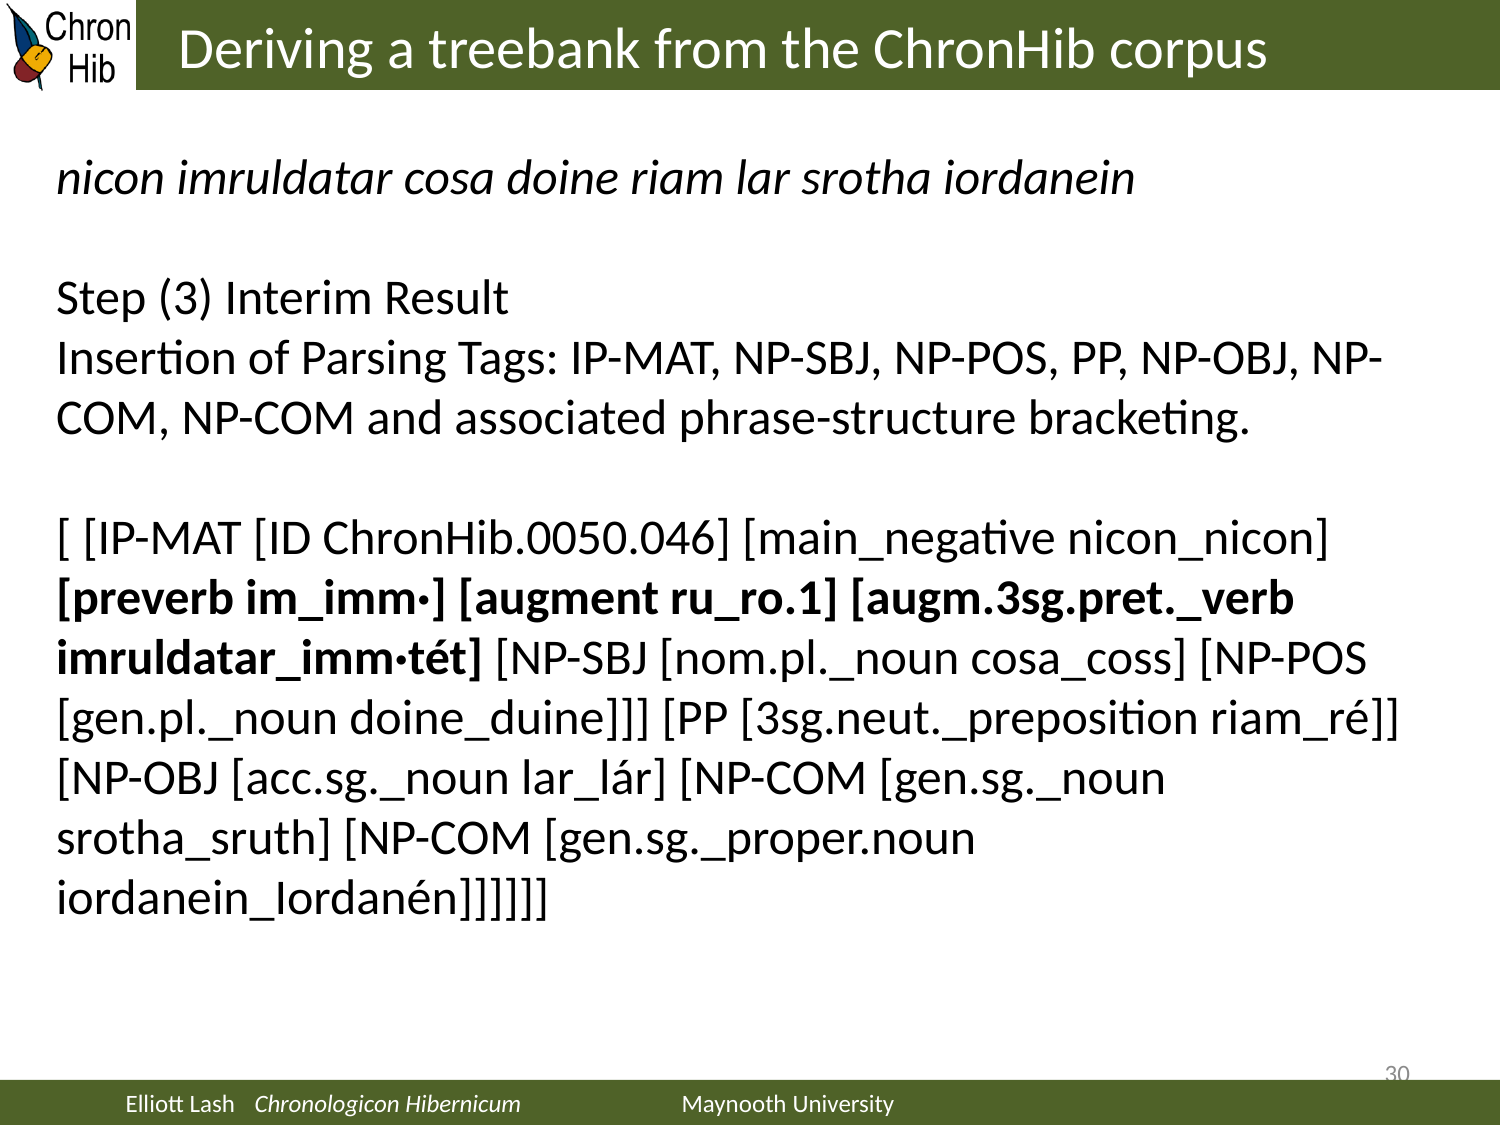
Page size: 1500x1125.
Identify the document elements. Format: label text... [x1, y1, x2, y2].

text_box Elliott Lash Chronologicon Hibernicum Maynooth University [0, 1079, 1500, 1125]
text_box nicon imruldatar cosa doine riam lar srotha iordanein Step (3) Interim Result Insertion of Parsing Tags: IP-MAT, NP-SBJ, NP-POS, PP, NP-OBJ, NP-COM, NP-COM and associated phrase-structure bracketing. [ [IP-MAT [ID ChronHib.0050.046] [main_negative nicon_nicon] [preverb im_imm·] [augment ru_ro.1] [augm.3sg.pret._verb imruldatar_imm·tét] [NP-SBJ [nom.pl._noun cosa_coss] [NP-POS [gen.pl._noun doine_duine]]] [PP [3sg.neut._preposition riam_ré]] [NP-OBJ [acc.sg._noun lar_lár] [NP-COM [gen.sg._noun srotha_sruth] [NP-COM [gen.sg._proper.noun iordanein_Iordanén]]]]]] [41, 137, 1424, 1052]
slide_number 30 [1074, 1042, 1425, 1103]
title Deriving a treebank from the ChronHib corpus [137, 0, 1500, 90]
picture [0, 0, 136, 94]
